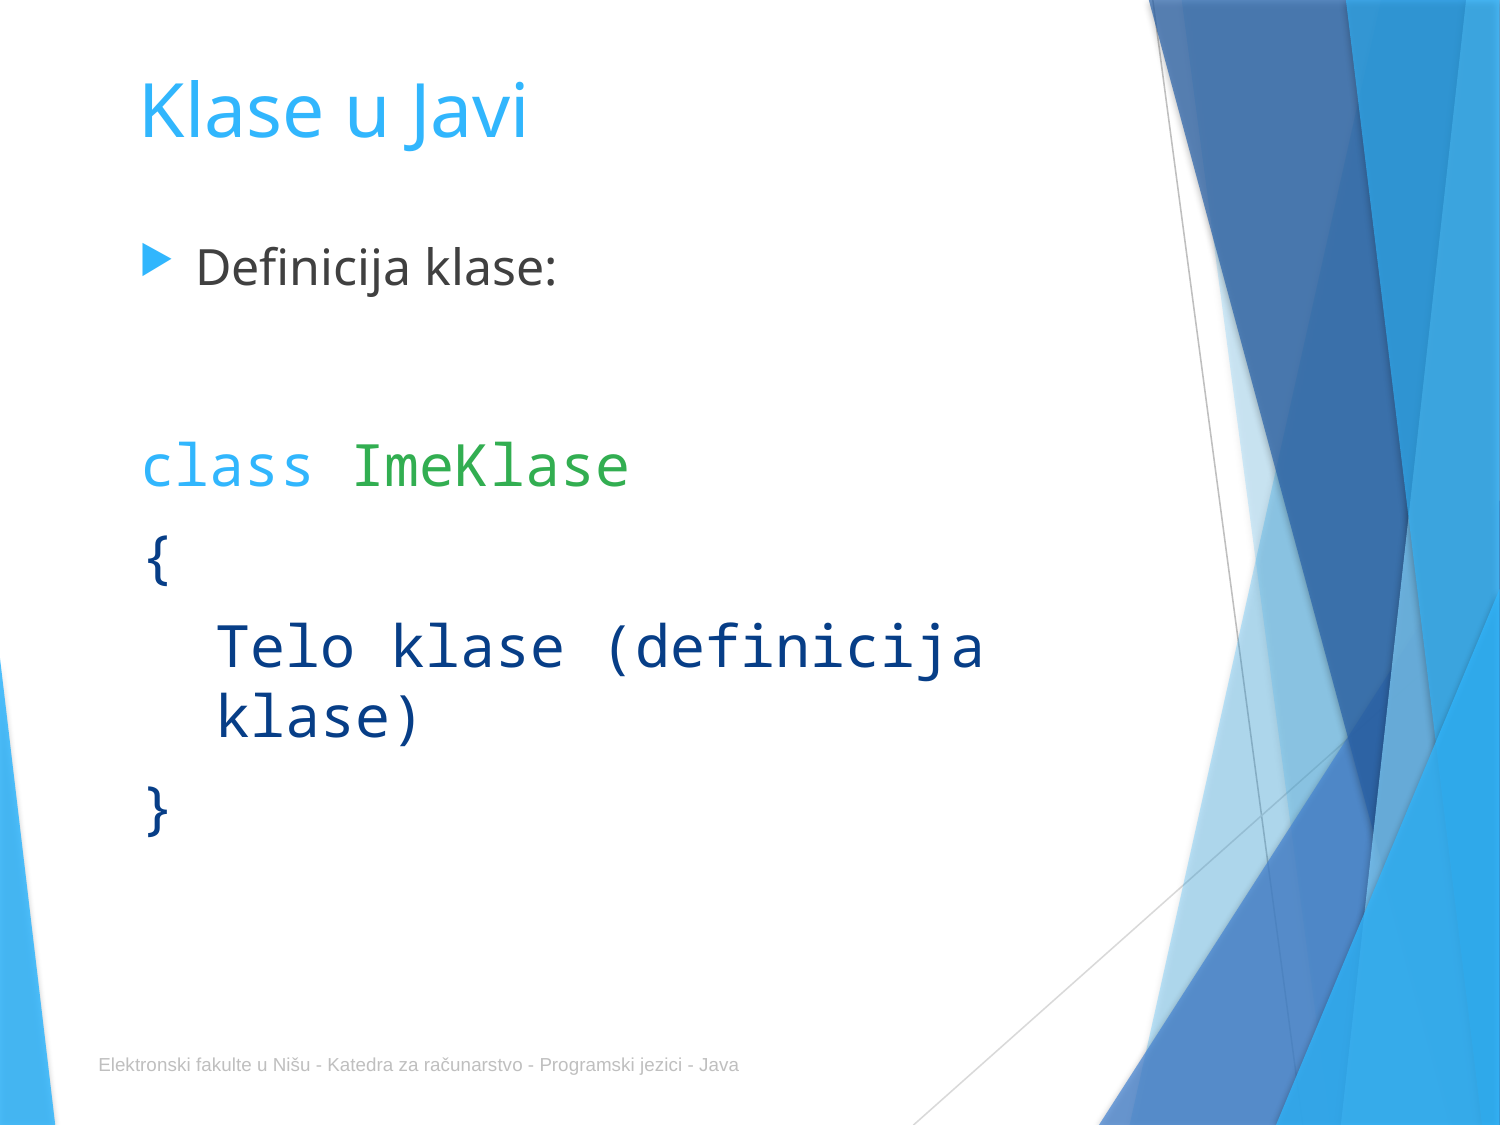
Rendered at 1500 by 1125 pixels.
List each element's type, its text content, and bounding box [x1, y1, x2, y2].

footer Elektronski fakulte u Nišu - Katedra za računarstvo - Programski jezici - Java [83, 1034, 1141, 1094]
title Klase u Javi [123, 54, 1343, 173]
list class ImeKlase { Telo klase (definicija klase) } [125, 420, 1164, 882]
text_box Definicija klase: [123, 227, 1328, 327]
